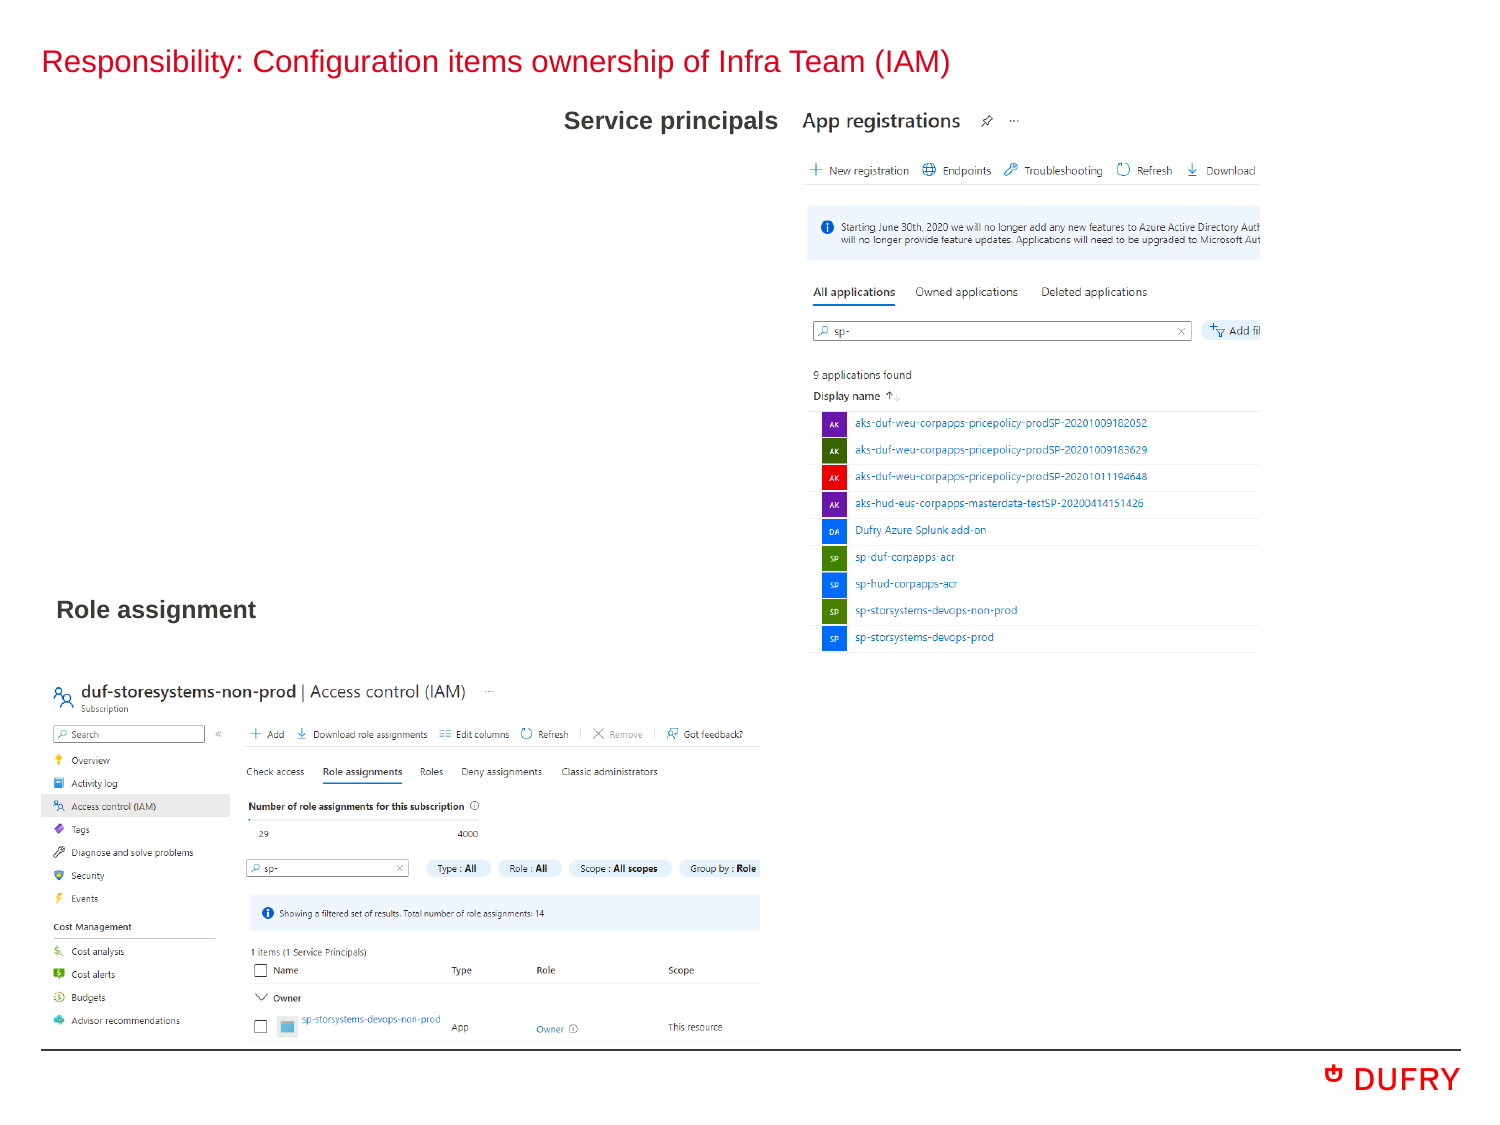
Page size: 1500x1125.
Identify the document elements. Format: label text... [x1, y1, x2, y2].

picture [796, 106, 1260, 656]
text_box Role assignment [41, 586, 325, 632]
title Responsibility: Configuration items ownership of Infra Team (IAM) [41, 45, 1461, 83]
picture [41, 679, 760, 1043]
text_box Service principals [549, 97, 797, 143]
picture [1322, 1063, 1463, 1094]
